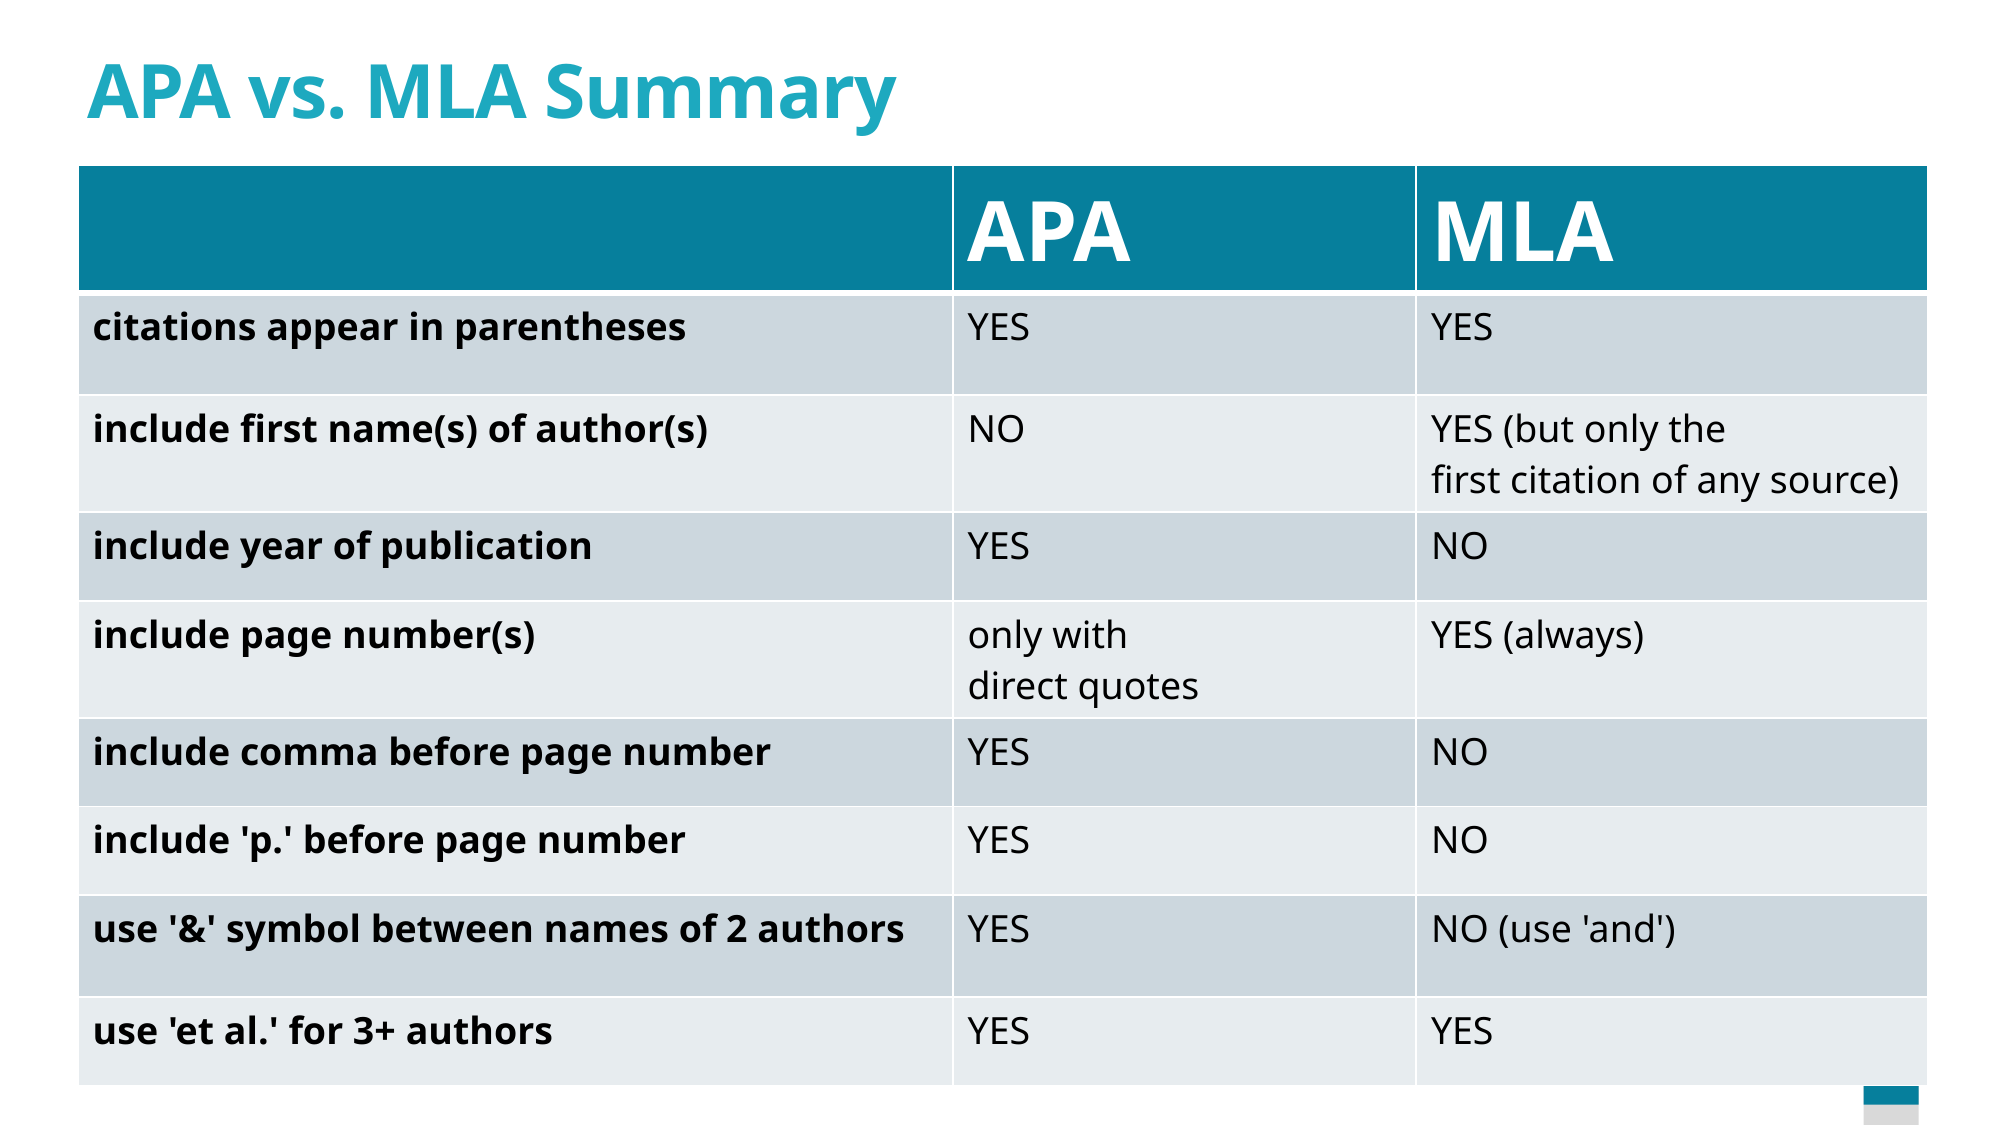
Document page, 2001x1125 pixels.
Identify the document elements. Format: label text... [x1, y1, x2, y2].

table_cell use 'et al.' for 3+ authors [79, 998, 952, 1085]
table_cell YES [954, 296, 1415, 394]
table_cell YES [954, 998, 1415, 1085]
table_cell citations appear in parentheses [79, 296, 952, 394]
table_cell include year of publication [79, 513, 952, 600]
table_cell NO (use 'and') [1417, 896, 1927, 996]
table_cell NO [1417, 807, 1927, 894]
table_cell include page number(s) [79, 602, 952, 717]
table_cell YES (but only the first citation of any source) [1417, 396, 1927, 511]
table_cell YES [954, 896, 1415, 996]
text_box APA vs. MLA Summary [72, 46, 1460, 246]
table_cell only with direct quotes [954, 602, 1415, 717]
table_cell include first name(s) of author(s) [79, 396, 952, 511]
table_cell use '&' symbol between names of 2 authors [79, 896, 952, 996]
table_cell YES [1417, 998, 1927, 1085]
table_cell include comma before page number [79, 719, 952, 806]
table_header APA [954, 166, 1415, 290]
table_cell YES (always) [1417, 602, 1927, 717]
table_cell YES [1417, 296, 1927, 394]
table_cell YES [954, 807, 1415, 894]
table_cell NO [1417, 513, 1927, 600]
table_cell YES [954, 513, 1415, 600]
table_cell NO [954, 396, 1415, 511]
table_cell include 'p.' before page number [79, 807, 952, 894]
table_header [79, 166, 952, 290]
table_cell NO [1417, 719, 1927, 806]
table_cell YES [954, 719, 1415, 806]
table_header MLA [1417, 166, 1927, 290]
